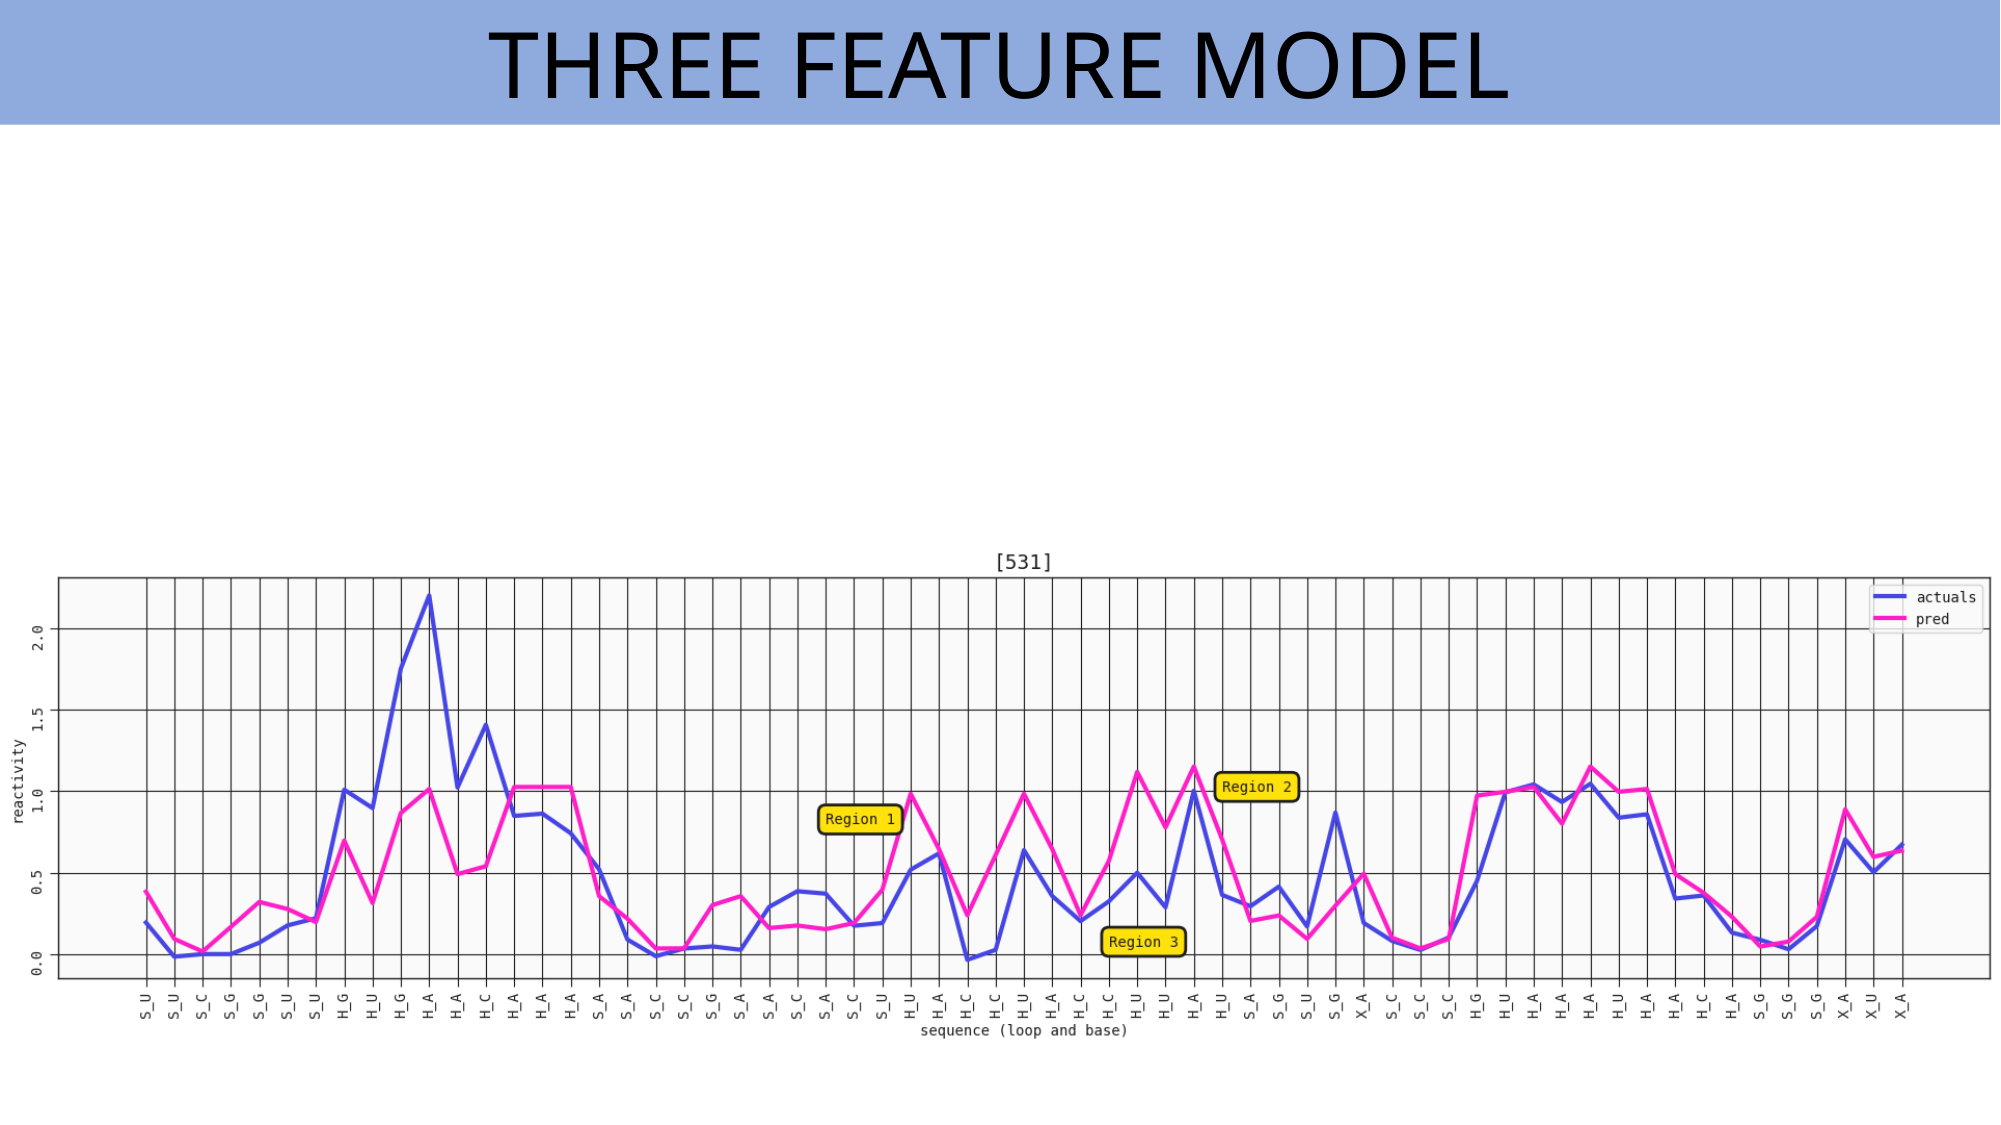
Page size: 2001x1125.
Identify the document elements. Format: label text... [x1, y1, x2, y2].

text_box THREE FEATURE MODEL [0, 0, 2000, 125]
picture [0, 543, 2000, 1048]
